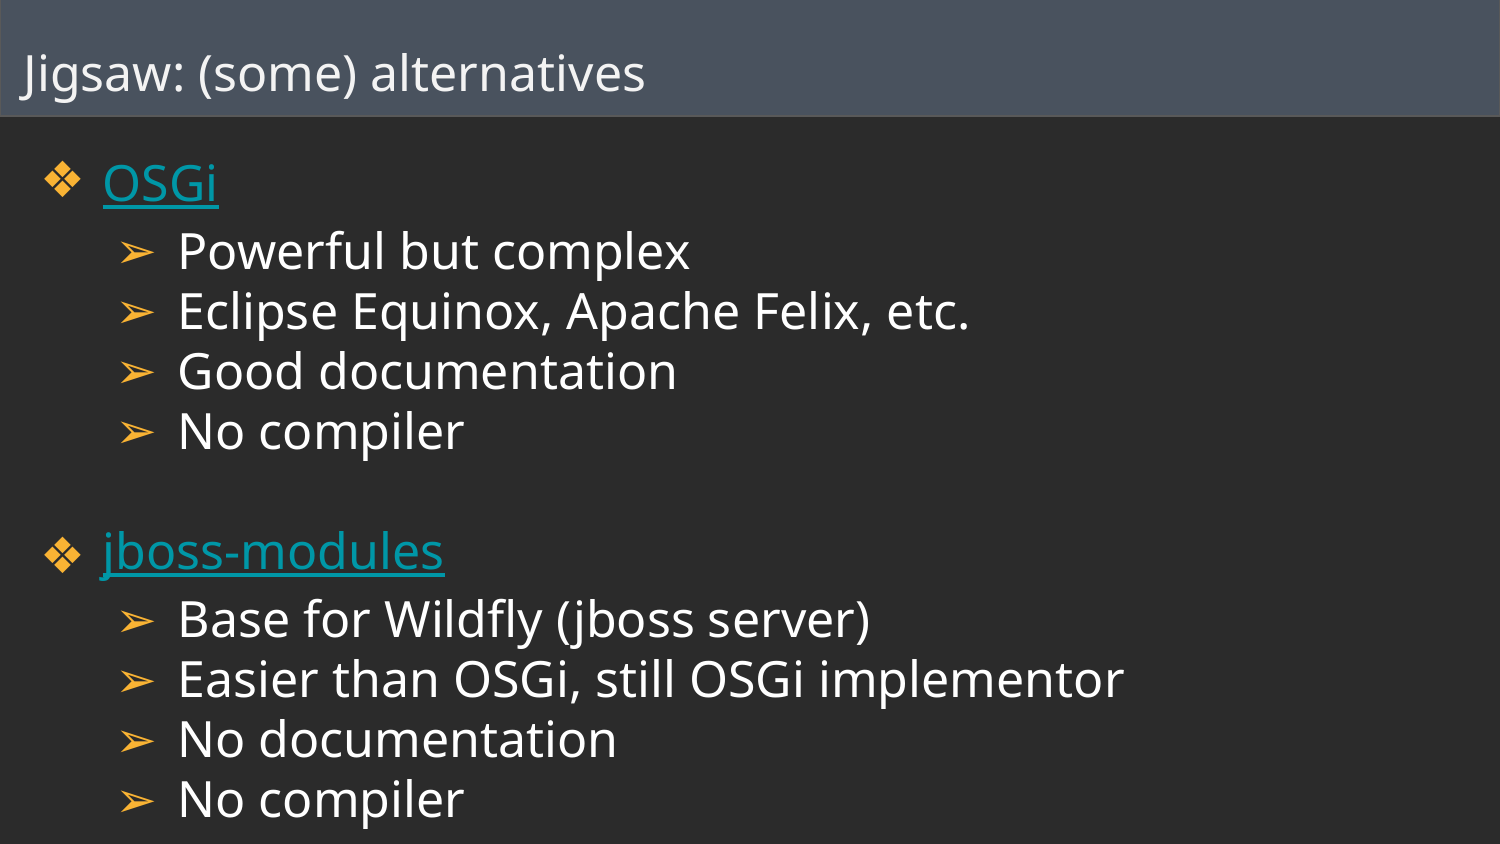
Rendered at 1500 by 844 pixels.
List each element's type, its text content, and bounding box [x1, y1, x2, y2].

text_box [0, 0, 1500, 116]
text_box Jigsaw: (some) alternatives [8, 26, 777, 116]
text_box OSGi Powerful but complex Eclipse Equinox, Apache Felix, etc. Good documentation No compiler jboss-modules Base for Wildfly (jboss server) Easier than OSGi, still OSGi implementor No documentation No compiler Release date: September 21th [12, 143, 1487, 822]
